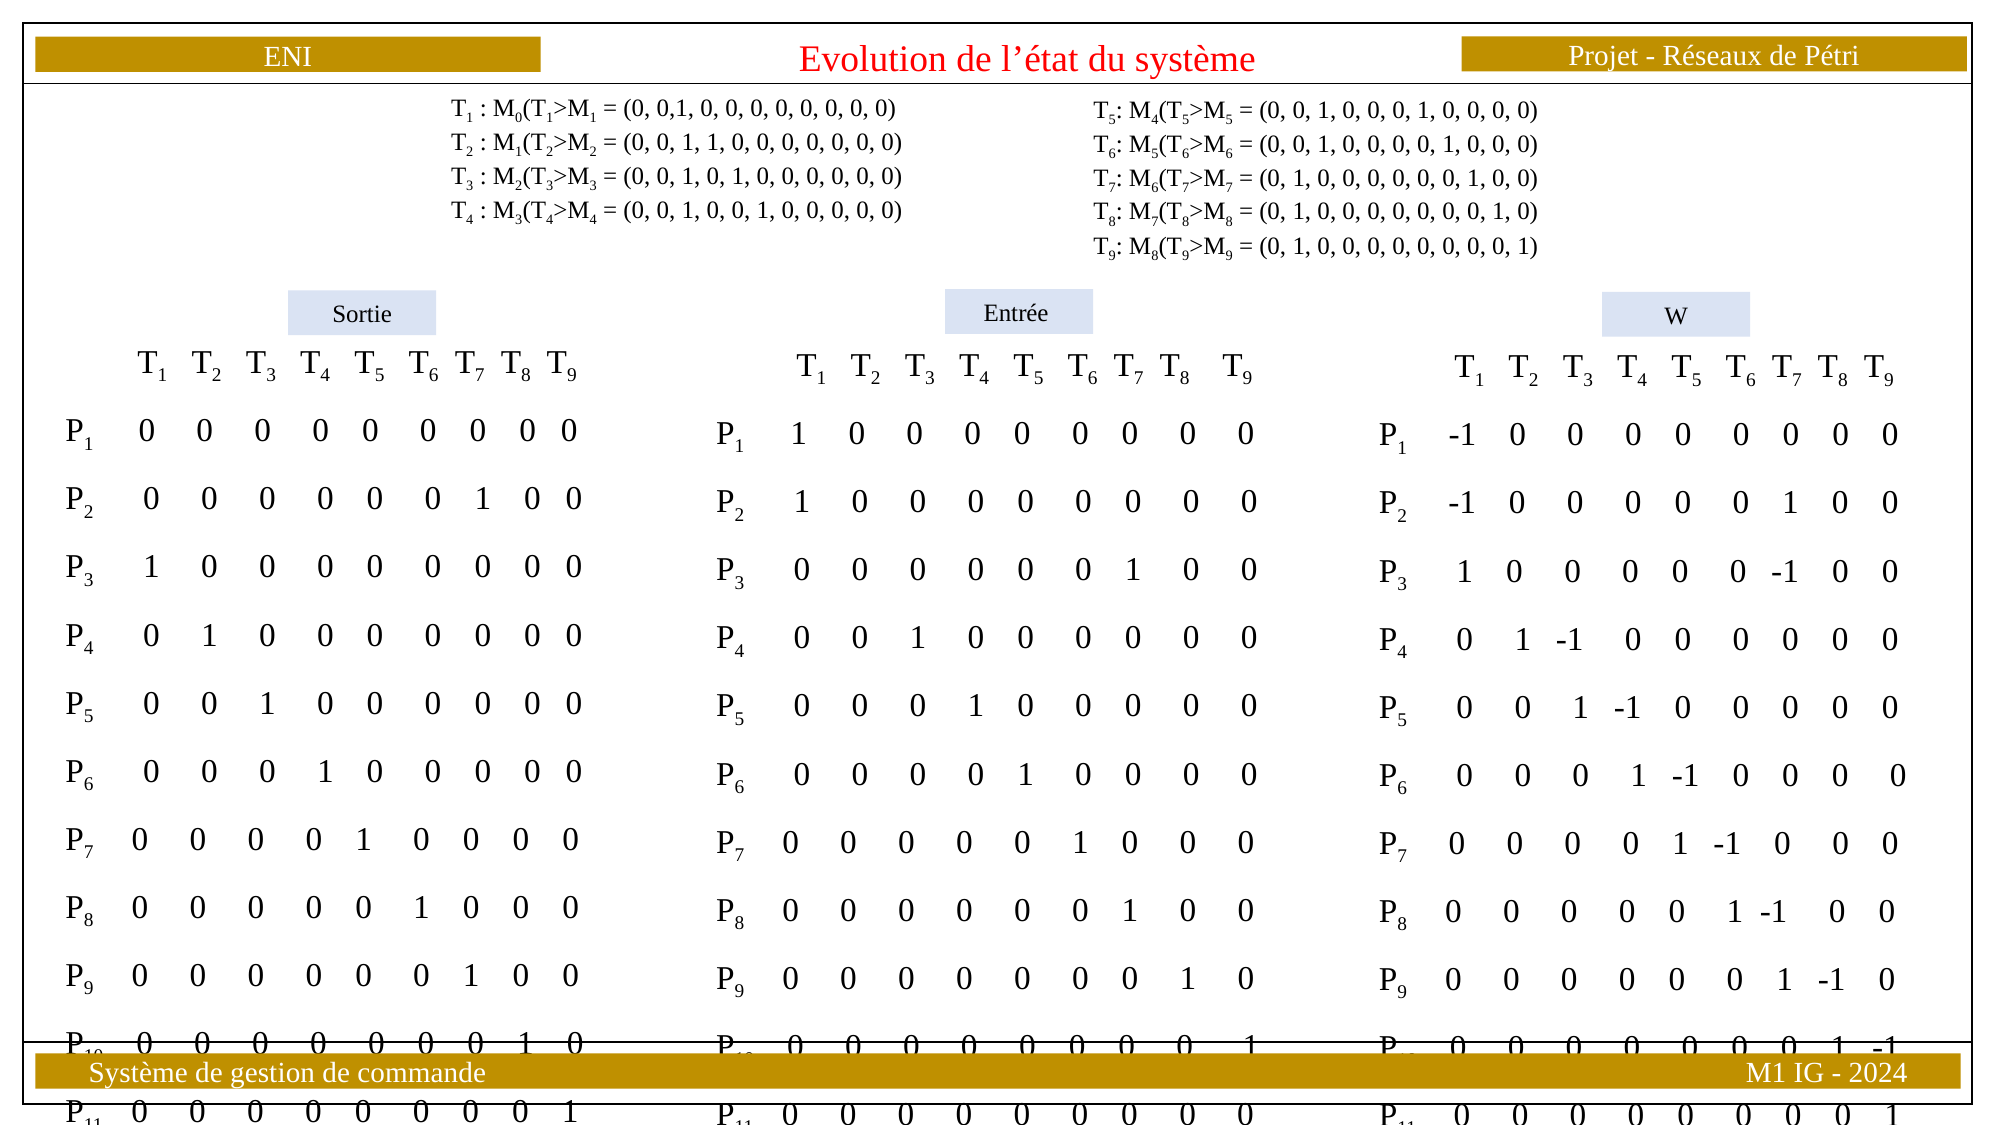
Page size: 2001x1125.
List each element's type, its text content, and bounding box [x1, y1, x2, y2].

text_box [23, 23, 1973, 1105]
text_box T1 T2 T3 T4 T5 T6 T7 T8 T9 P1 0 0 0 0 0 0 0 0 0 P2 0 0 0 0 0 0 1 0 0 P3 1 0 0 0 0 0 0 0 0 P4 0 1 0 0 0 0 0 0 0 P5 0 0 1 0 0 0 0 0 0 P6 0 0 0 1 0 0 0 0 0 P7 0 0 0 0 1 0 0 0 0 P8 0 0 0 0 0 1 0 0 0 P9 0 0 0 0 0 0 1 0 0 P10 0 0 0 0 0 0 0 1 0 P11 0 0 0 0 0 0 0 0 1 [50, 1105, 687, 1125]
text_box T1 T2 T3 T4 T5 T6 T7 T8 T9 P1 1 0 0 0 0 0 0 0 0 P2 1 0 0 0 0 0 0 0 0 P3 0 0 0 0 0 0 1 0 0 P4 0 0 1 0 0 0 0 0 0 P5 0 0 0 1 0 0 0 0 0 P6 0 0 0 0 1 0 0 0 0 P7 0 0 0 0 0 1 0 0 0 P8 0 0 0 0 0 0 1 0 0 P9 0 0 0 0 0 0 0 1 0 P10 0 0 0 0 0 0 0 0 1 P11 0 0 0 0 0 0 0 0 0 [701, 1105, 1337, 1125]
text_box T1 T2 T3 T4 T5 T6 T7 T8 T9 P1 -1 0 0 0 0 0 0 0 0 P2 -1 0 0 0 0 0 1 0 0 P3 1 0 0 0 0 0 -1 0 0 P4 0 1 -1 0 0 0 0 0 0 P5 0 0 1 -1 0 0 0 0 0 P6 0 0 0 1 -1 0 0 0 0 P7 0 0 0 0 1 -1 0 0 0 P8 0 0 0 0 0 1 -1 0 0 P9 0 0 0 0 0 0 1 -1 0 P10 0 0 0 0 0 0 0 1 -1 P11 0 0 0 0 0 0 0 0 1 [1364, 337, 2000, 1125]
